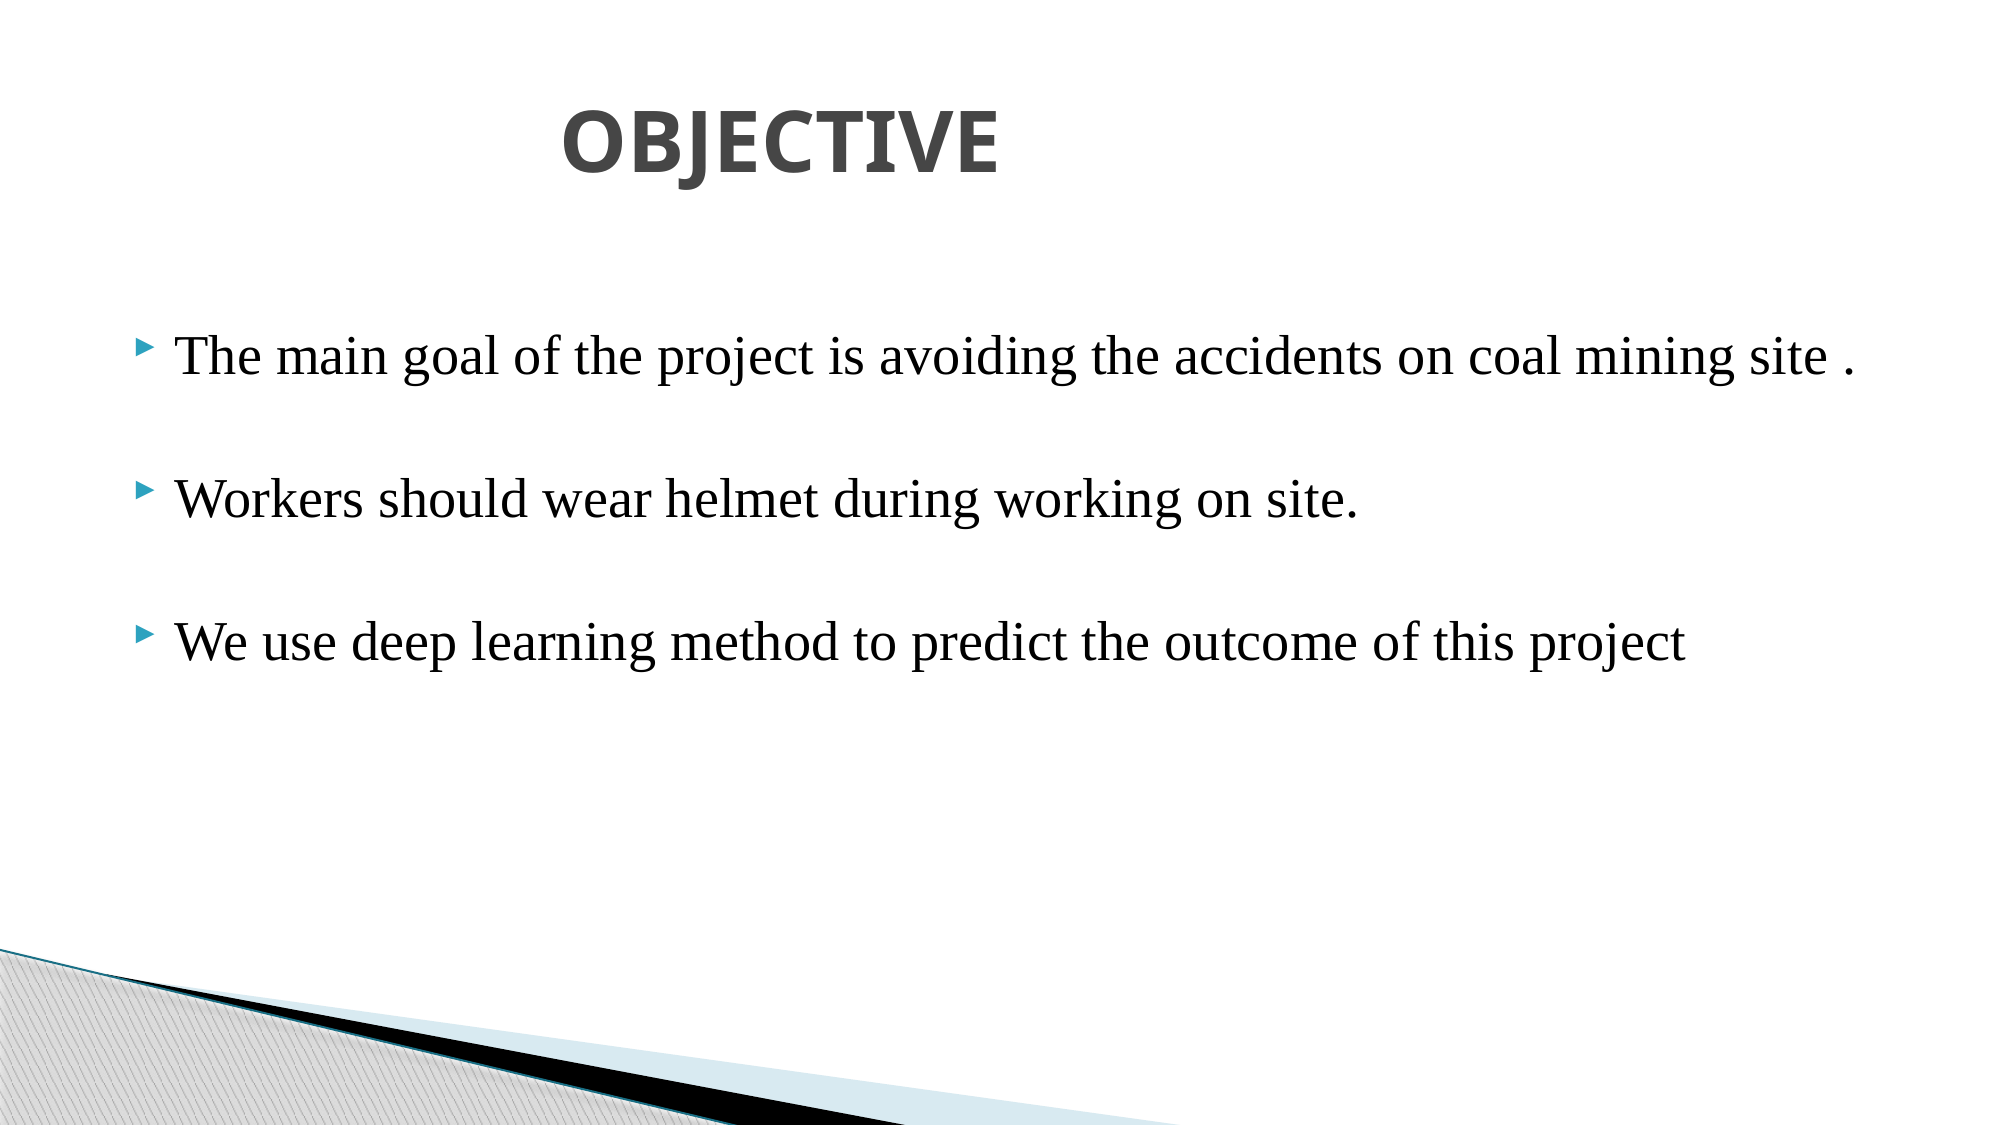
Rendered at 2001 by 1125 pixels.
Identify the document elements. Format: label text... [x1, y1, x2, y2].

title OBJECTIVE [99, 45, 1900, 233]
list The main goal of the project is avoiding the accidents on coal mining site . Workers should wear helmet during working on site. We use deep learning method to predict the outcome of this project [99, 243, 1900, 986]
